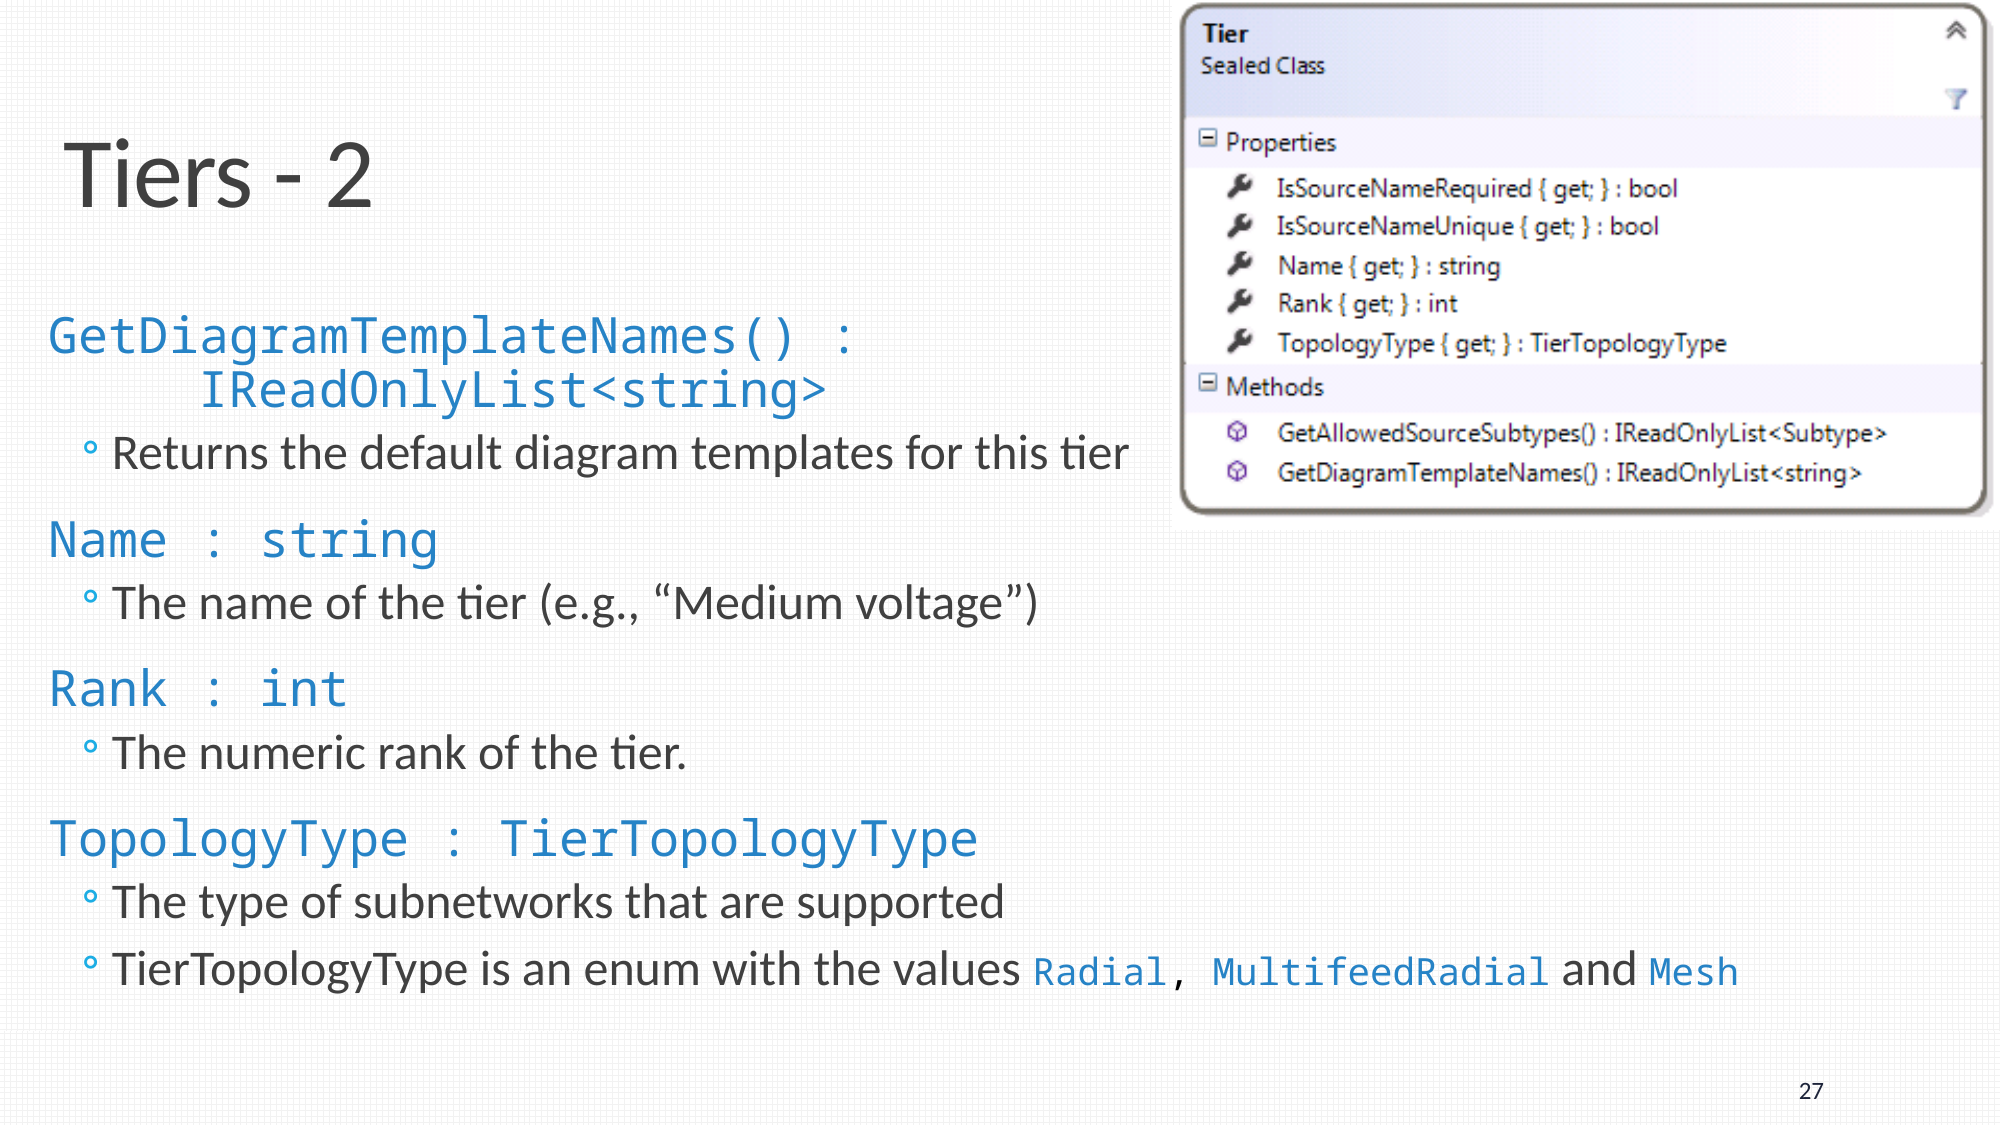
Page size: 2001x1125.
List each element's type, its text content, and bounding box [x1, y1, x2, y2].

title Tiers - 2 [48, 47, 1169, 236]
picture [1172, 0, 2000, 530]
slide_number 27 [1624, 1059, 1840, 1120]
list GetDiagramTemplateNames() : IReadOnlyList<string> Returns the default diagram templates for this tier Name : string The name of the tier (e.g., “Medium voltage”) Rank : int The numeric rank of the tier. TopologyType : TierTopologyType The type of subnetworks that are supported TierTopologyType is an enum with the values Radial, MultifeedRadial and Mesh [48, 302, 1950, 1051]
